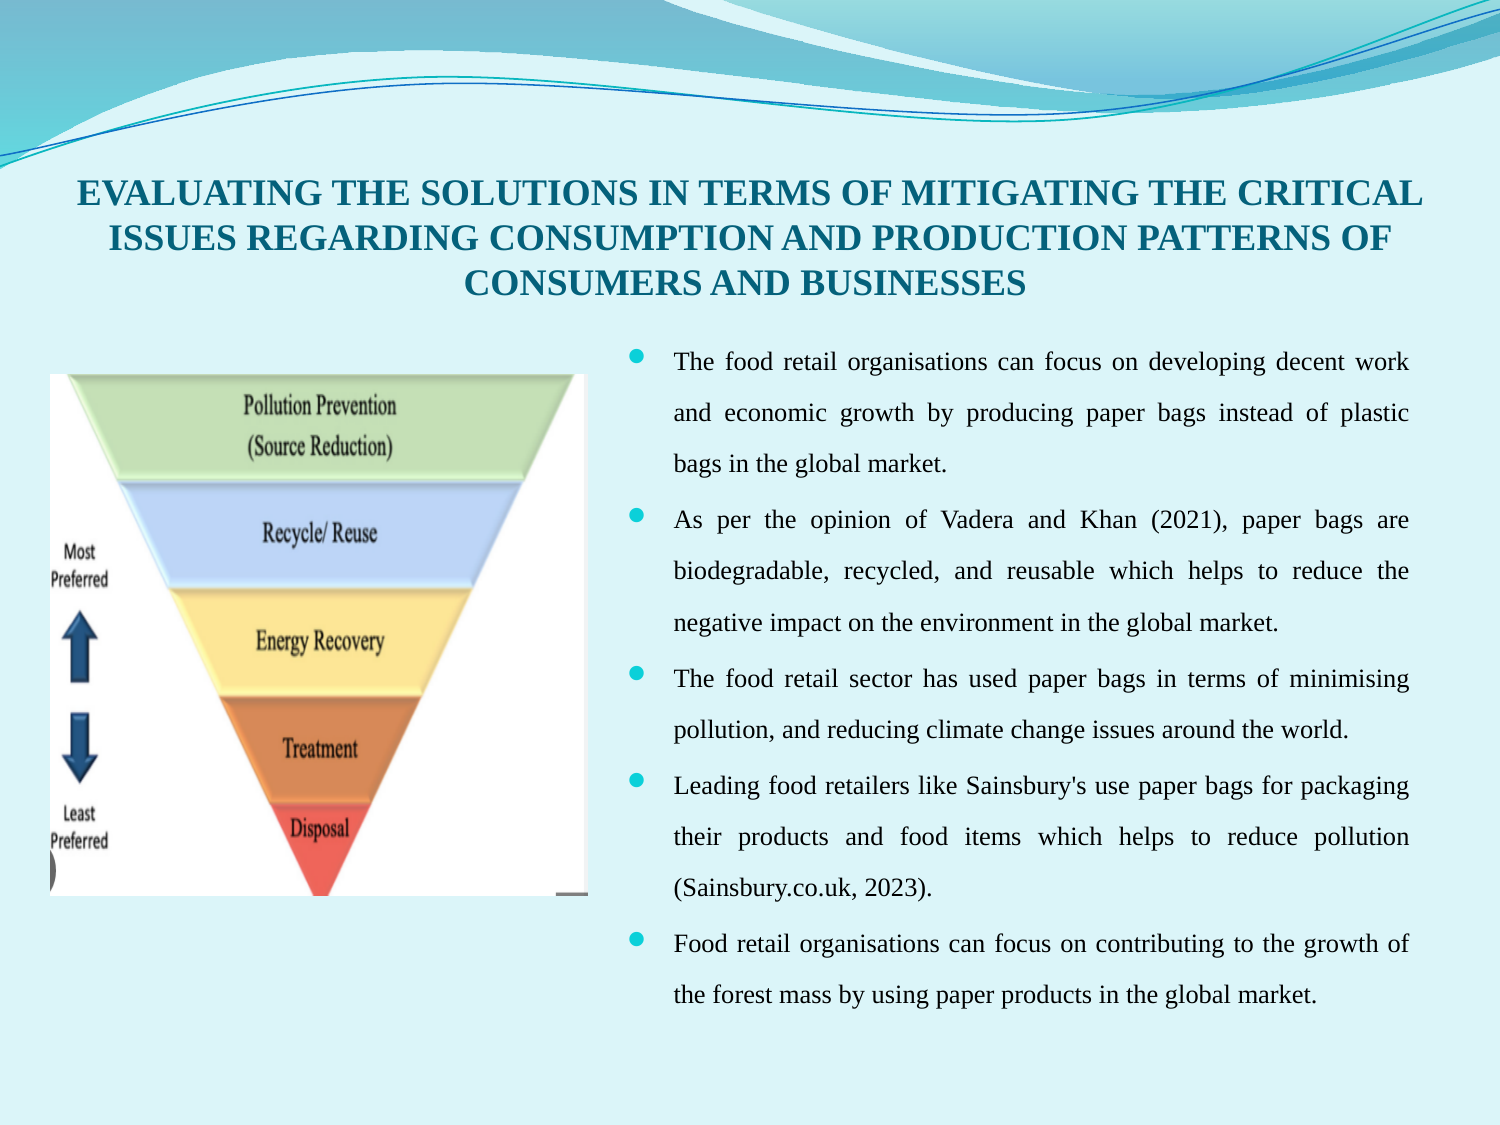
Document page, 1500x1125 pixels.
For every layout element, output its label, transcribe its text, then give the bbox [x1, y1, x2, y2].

title EVALUATING THE SOLUTIONS IN TERMS OF MITIGATING THE CRITICAL ISSUES REGARDING CONSUMPTION AND PRODUCTION PATTERNS OF CONSUMERS AND BUSINESSES [75, 115, 1425, 303]
list The food retail organisations can focus on developing decent work and economic growth by producing paper bags instead of plastic bags in the global market. As per the opinion of Vadera and Khan (2021), paper bags are biodegradable, recycled, and reusable which helps to reduce the negative impact on the environment in the global market. The food retail sector has used paper bags in terms of minimising pollution, and reducing climate change issues around the world. Leading food retailers like Sainsbury's use paper bags for packaging their products and food items which helps to reduce pollution (Sainsbury.co.uk, 2023). Food retail organisations can focus on contributing to the growth of the forest mass by using paper products in the global market. [612, 317, 1425, 1038]
picture [49, 374, 588, 896]
